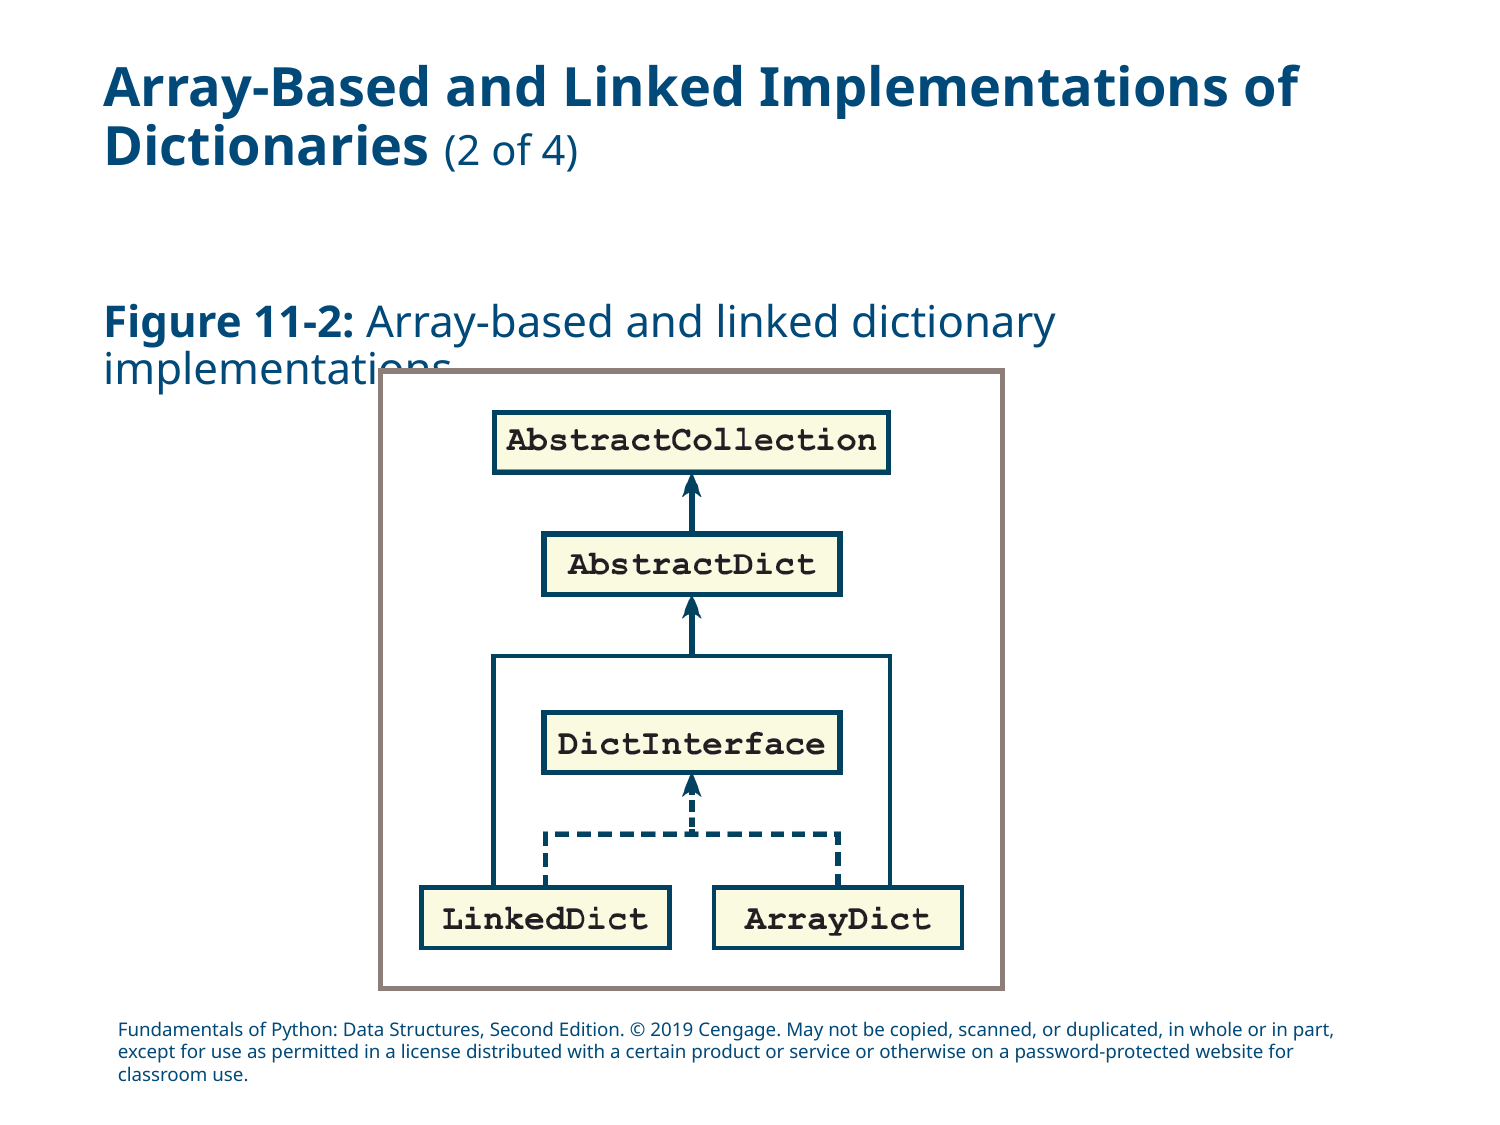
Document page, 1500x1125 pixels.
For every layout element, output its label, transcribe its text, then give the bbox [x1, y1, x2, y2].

title Array-Based and Linked Implementations of Dictionaries (2 of 4) [103, 59, 1397, 188]
footer Fundamentals of Python: Data Structures, Second Edition. © 2019 Cengage. May not be copied, scanned, or duplicated, in whole or in part, except for use as permitted in a license distributed with a certain product or service or otherwise on a password-protected website for classroom use. [103, 1009, 1397, 1070]
list Figure 11-2: Array-based and linked dictionary implementations [103, 299, 1397, 350]
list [377, 368, 1005, 991]
